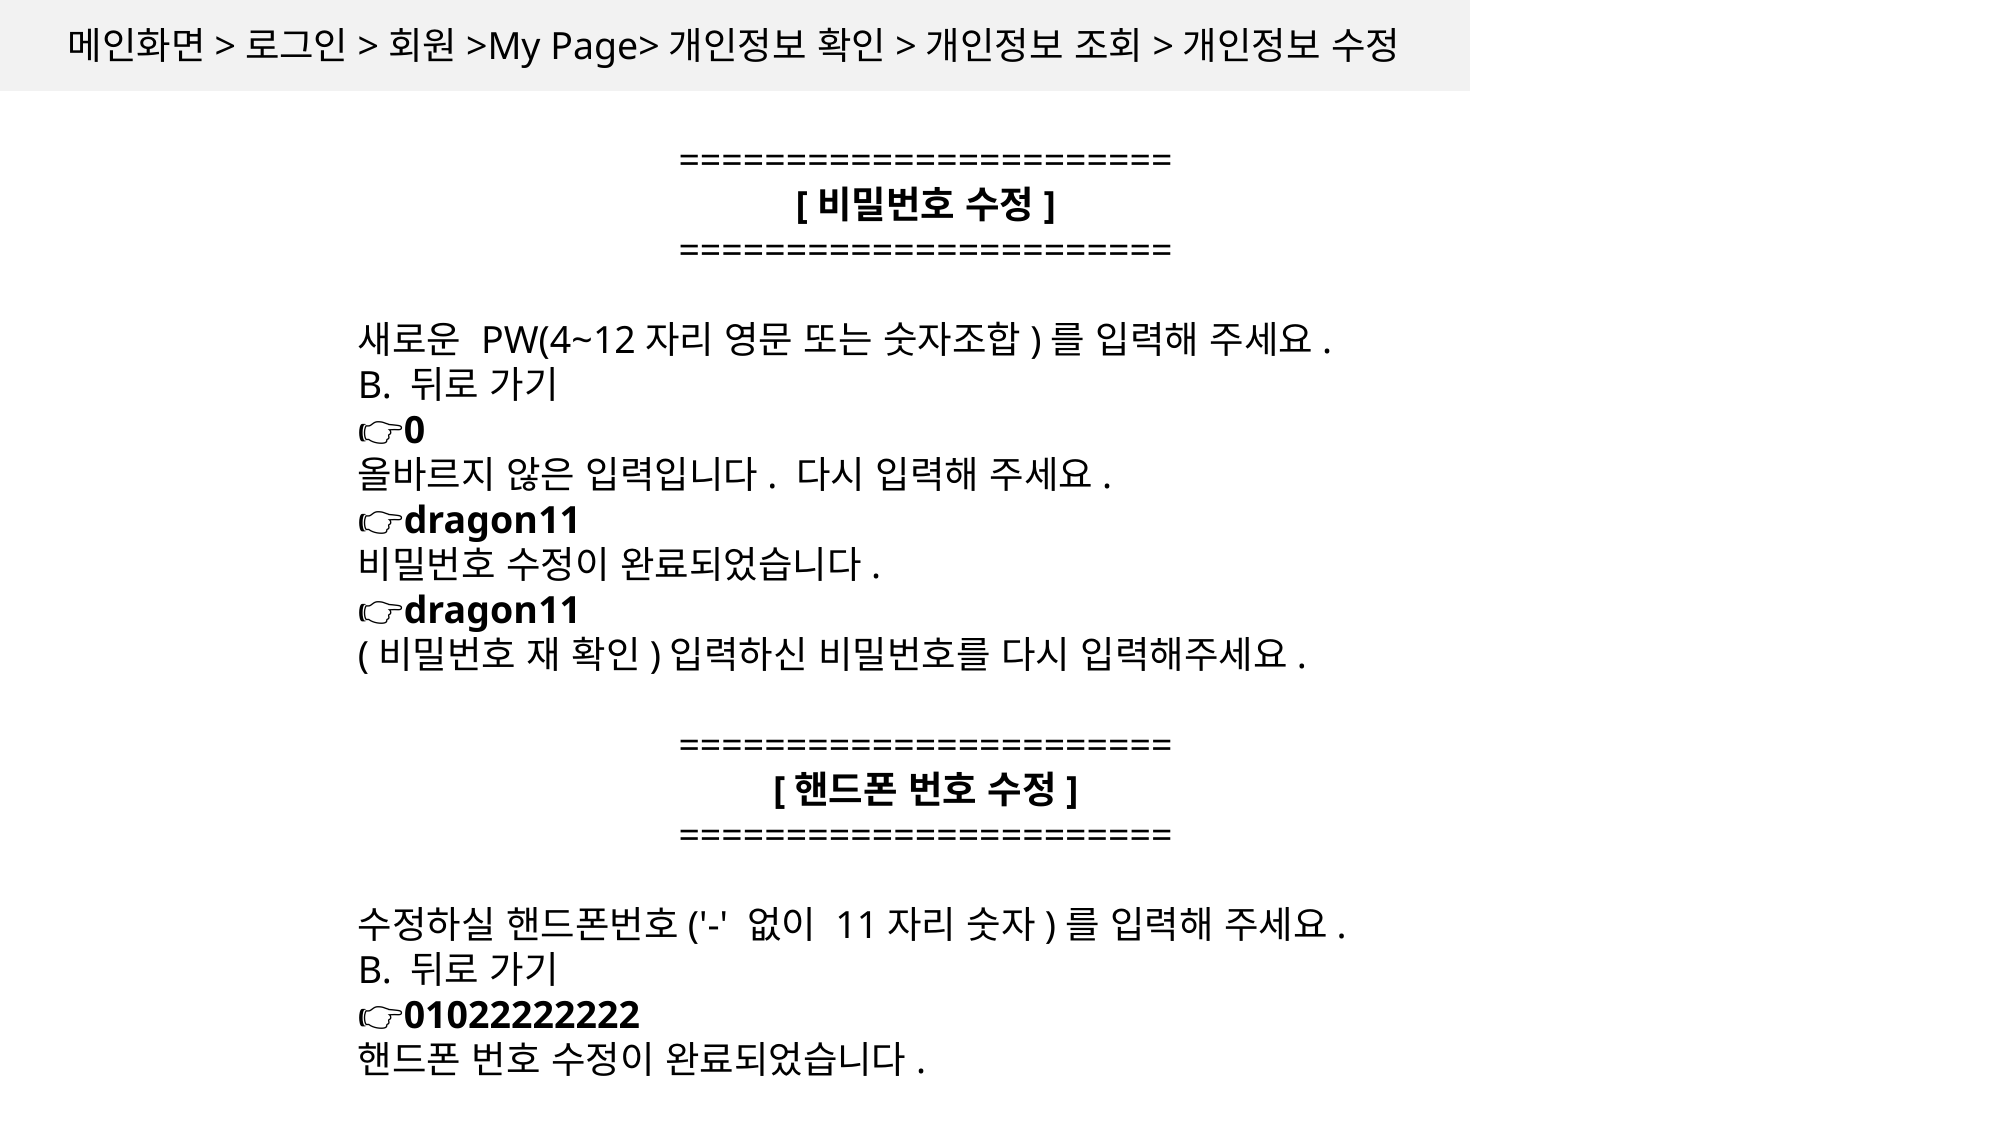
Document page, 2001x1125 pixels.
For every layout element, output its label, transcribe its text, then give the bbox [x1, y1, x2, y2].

text_box 메인화면>로그인>회원>My Page>개인정보 확인>개인정보 조회>개인정보 수정 [0, 0, 1469, 90]
text_box ======================= [비밀번호 수정] ======================= 새로운 PW(4~12자리 영문 또는 숫자조합)를 입력해 주세요. B. 뒤로 가기 👉0 올바르지 않은 입력입니다. 다시 입력해 주세요. 👉dragon11 비밀번호 수정이 완료되었습니다. 👉dragon11 (비밀번호 재 확인)입력하신 비밀번호를 다시 입력해주세요. ======================= [핸드폰 번호 수정] ======================= 수정하실 핸드폰번호('-' 없이 11자리 숫자)를 입력해 주세요. B. 뒤로 가기 👉01022222222 핸드폰 번호 수정이 완료되었습니다. (엔터키를 누르면 메뉴로 이동합니다) [342, 128, 1509, 1125]
